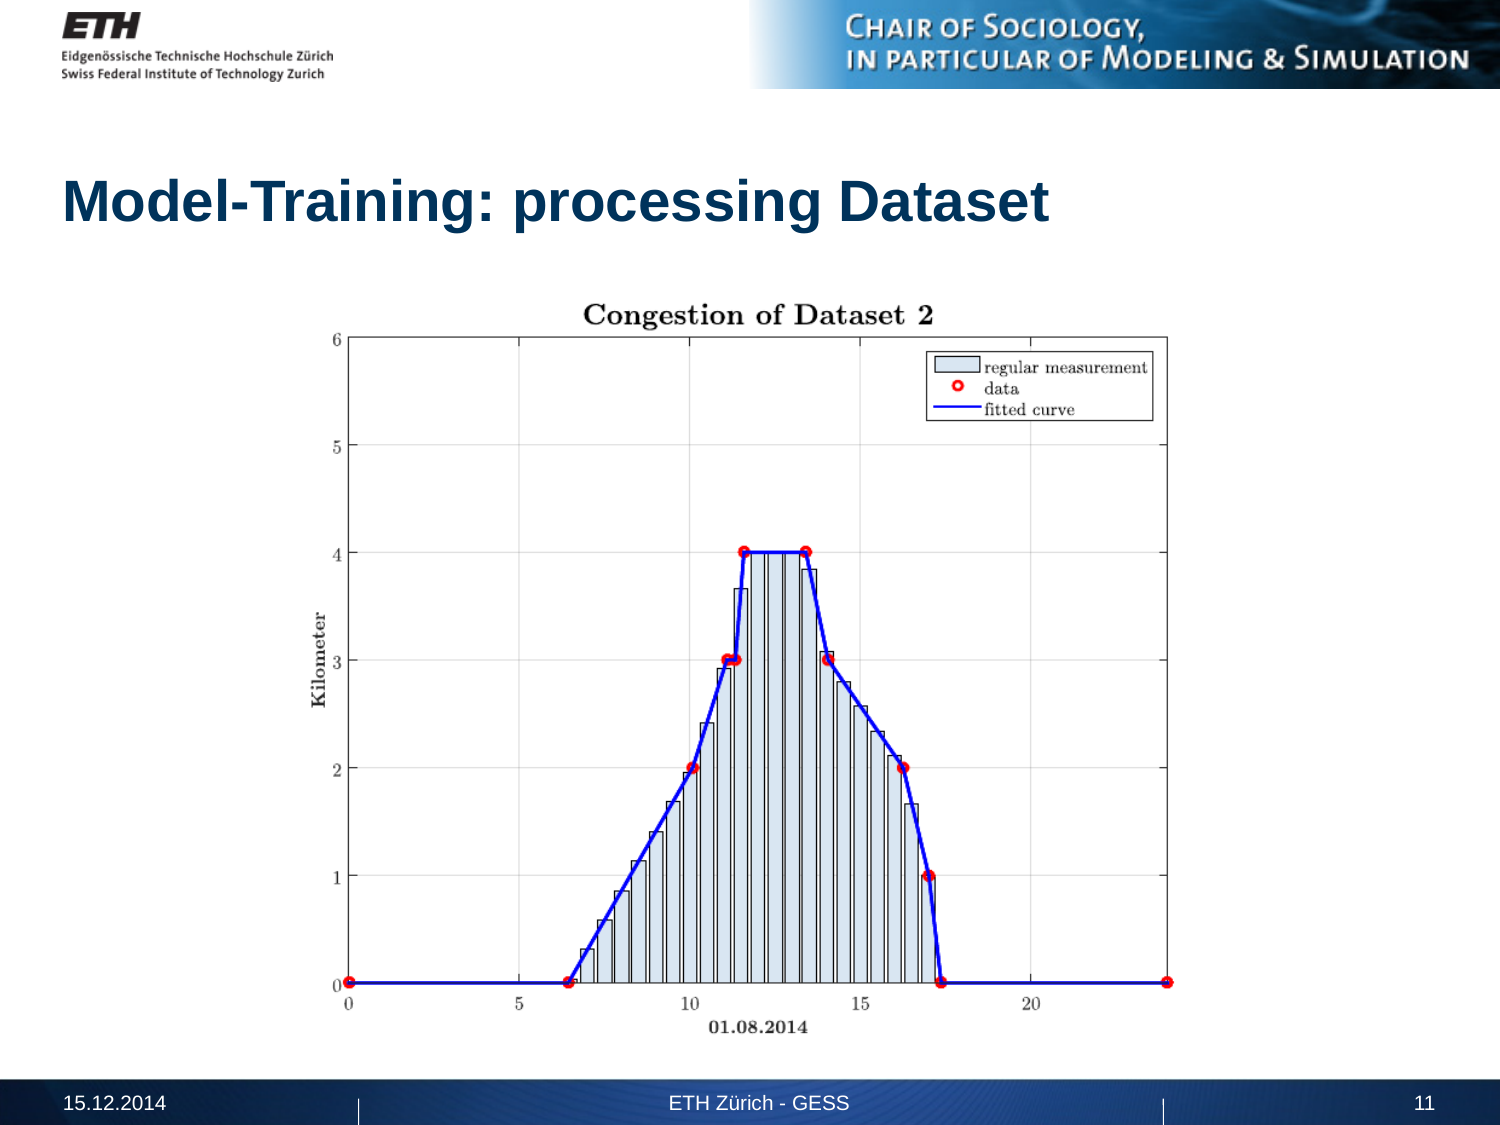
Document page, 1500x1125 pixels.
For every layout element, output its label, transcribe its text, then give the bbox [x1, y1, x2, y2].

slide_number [47, 1082, 347, 1125]
picture [0, 1078, 1500, 1125]
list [285, 286, 1215, 1055]
slide_number 11 [1181, 1082, 1451, 1125]
picture [62, 12, 333, 82]
footer ETH Zürich - GESS [367, 1082, 1151, 1125]
title Model-Training: processing Dataset [62, 157, 1438, 283]
picture [749, 0, 1500, 89]
